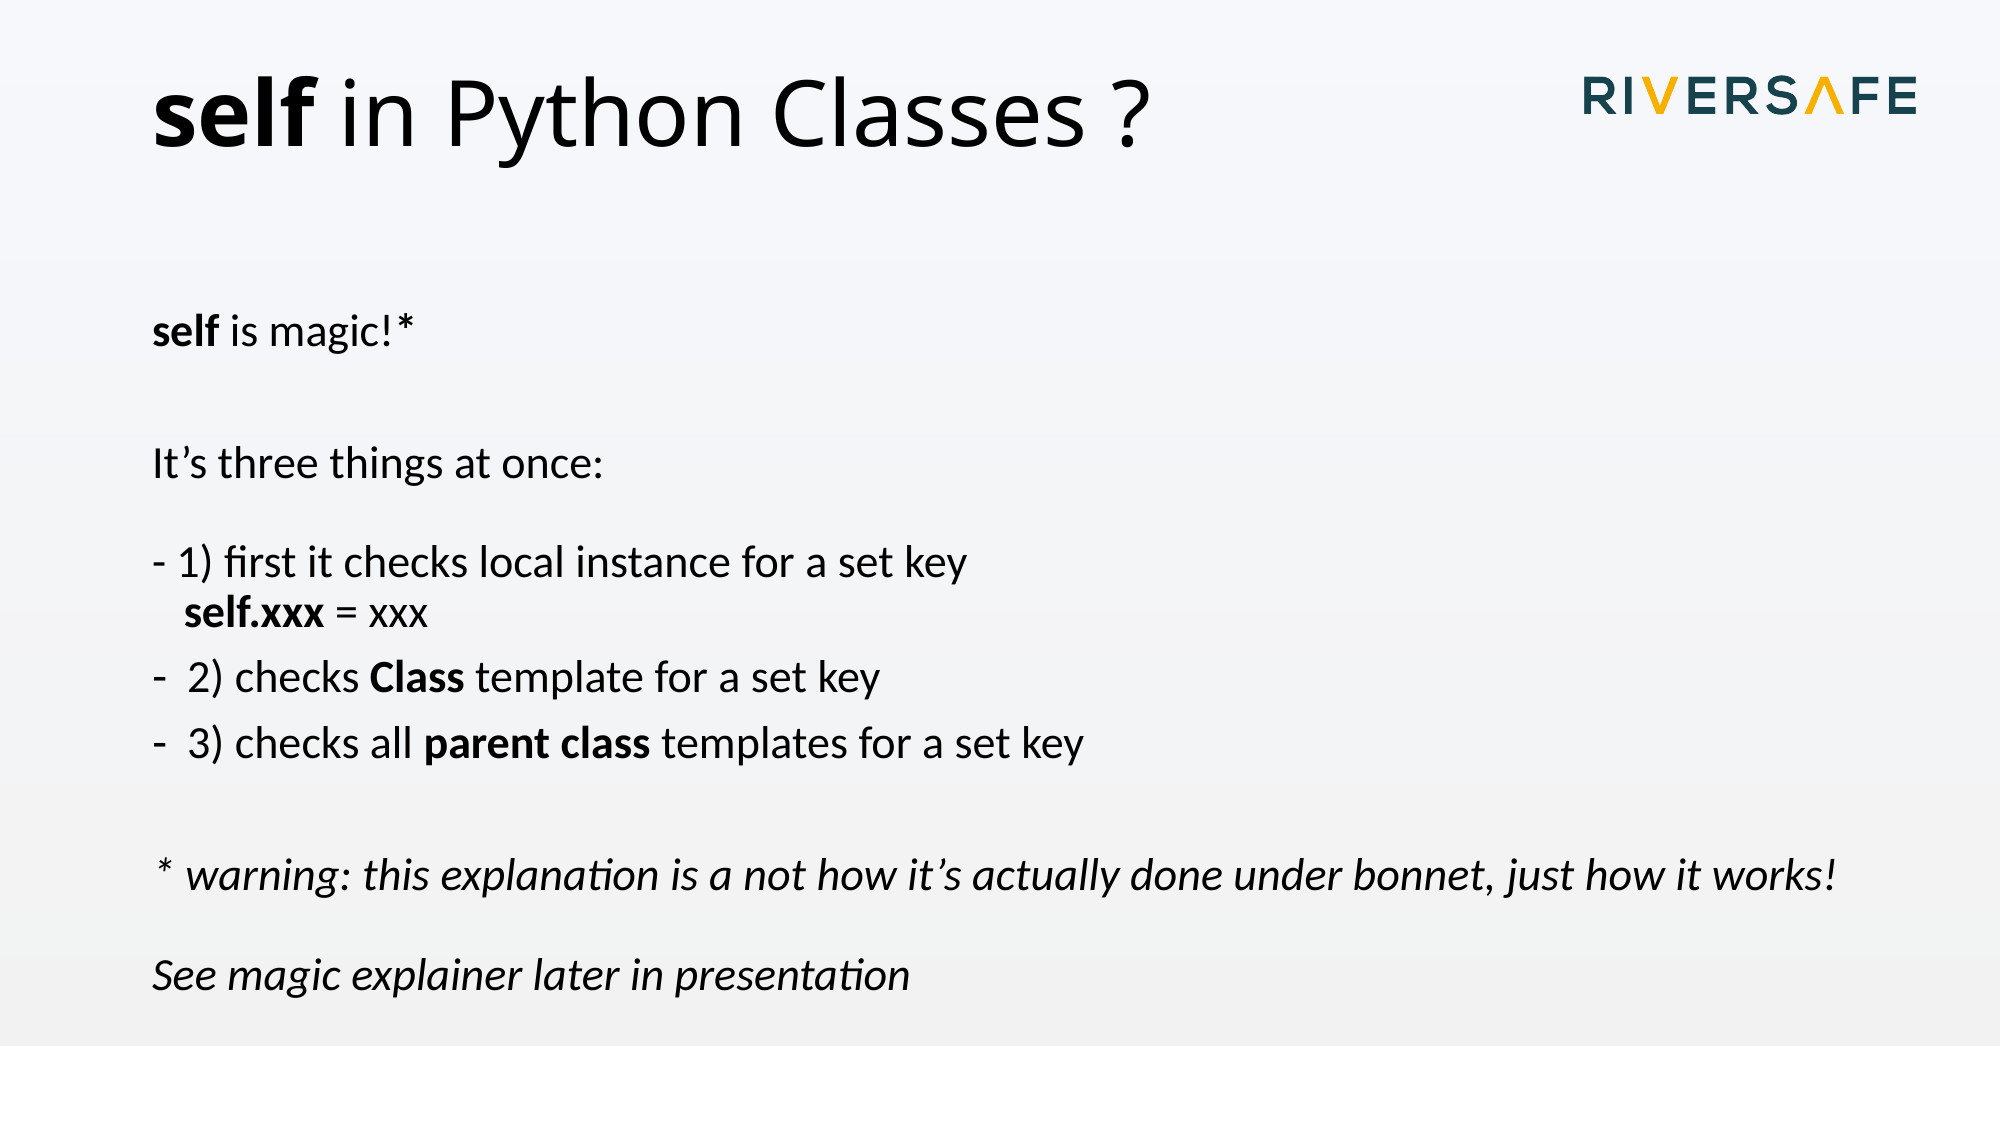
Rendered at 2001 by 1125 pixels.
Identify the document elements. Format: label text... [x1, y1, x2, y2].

picture [1863, 75, 1916, 115]
title self in Python Classes ? [137, 59, 1863, 278]
text_box self is magic!* It’s three things at once: - 1) first it checks local instance for a set key self.xxx = xxx 2) checks Class template for a set key 3) checks all parent class templates for a set key * warning: this explanation is a not how it’s actually done under bonnet, just how it works! See magic explainer later in presentation [137, 299, 1863, 1014]
